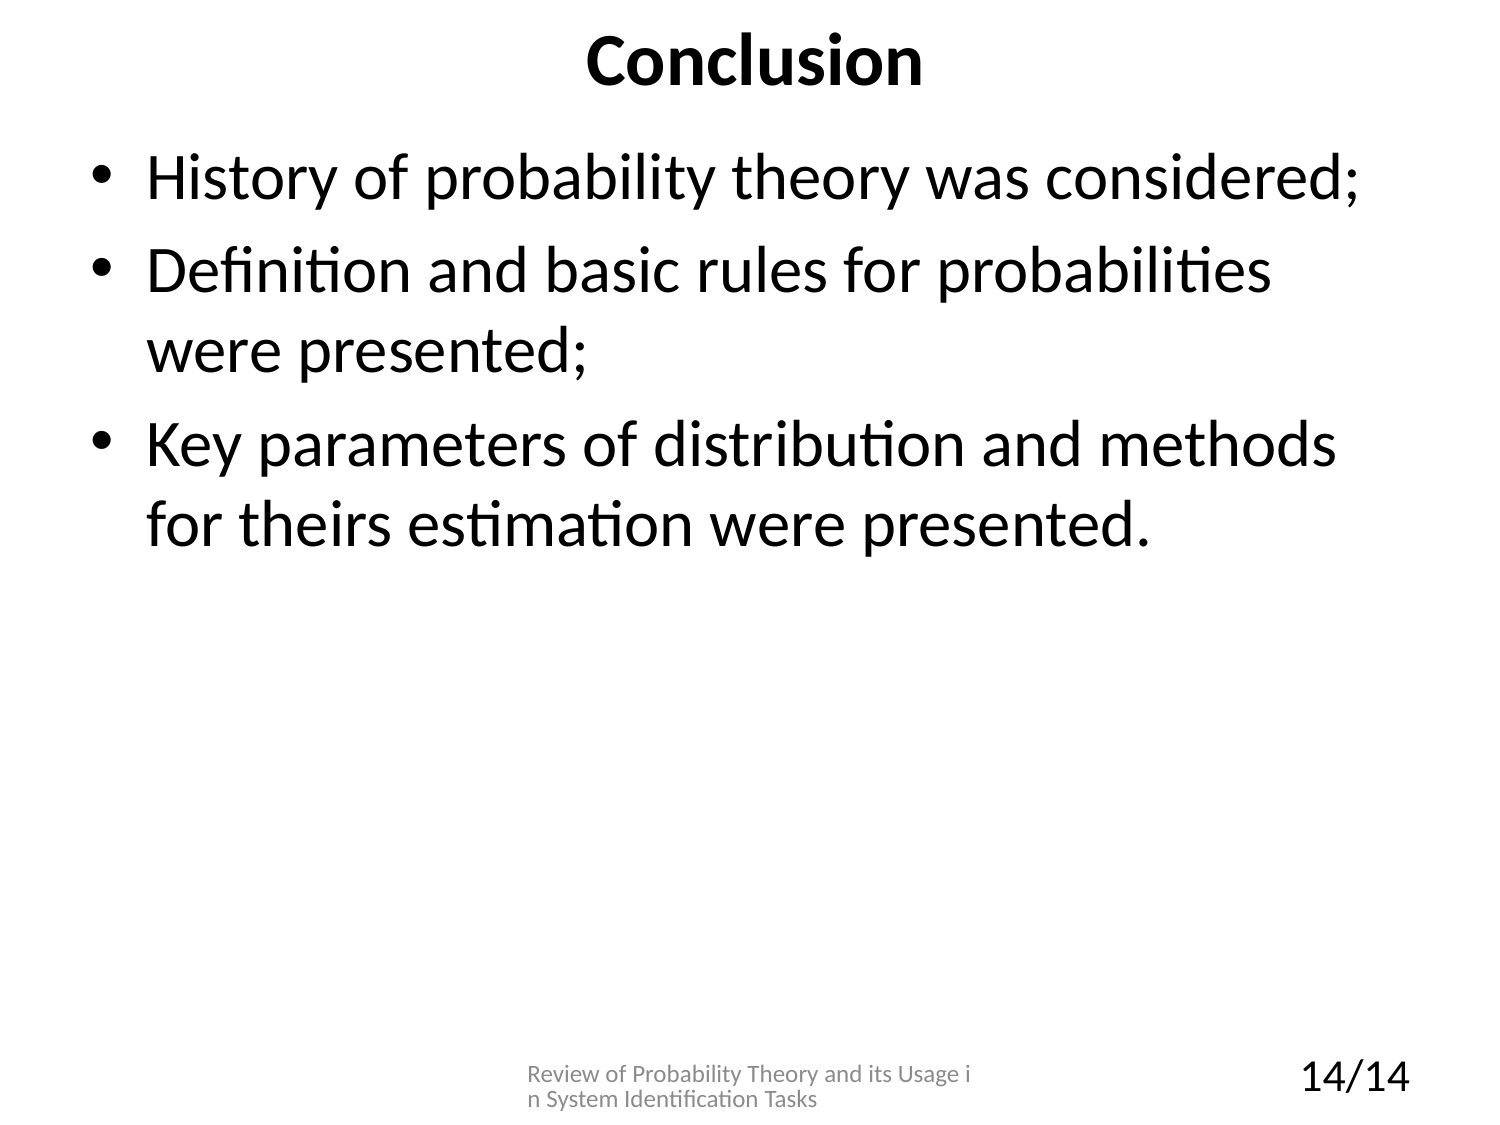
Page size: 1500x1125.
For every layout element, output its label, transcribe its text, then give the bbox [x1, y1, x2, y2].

footer Review of Probability Theory and its Usage in System Identification Tasks [512, 1042, 988, 1103]
slide_number 14/14 [1074, 1042, 1425, 1103]
list History of probability theory was considered; Definition and basic rules for probabilities were presented; Key parameters of distribution and methods for theirs estimation were presented. [75, 125, 1425, 1005]
title Conclusion [5, 0, 1500, 114]
